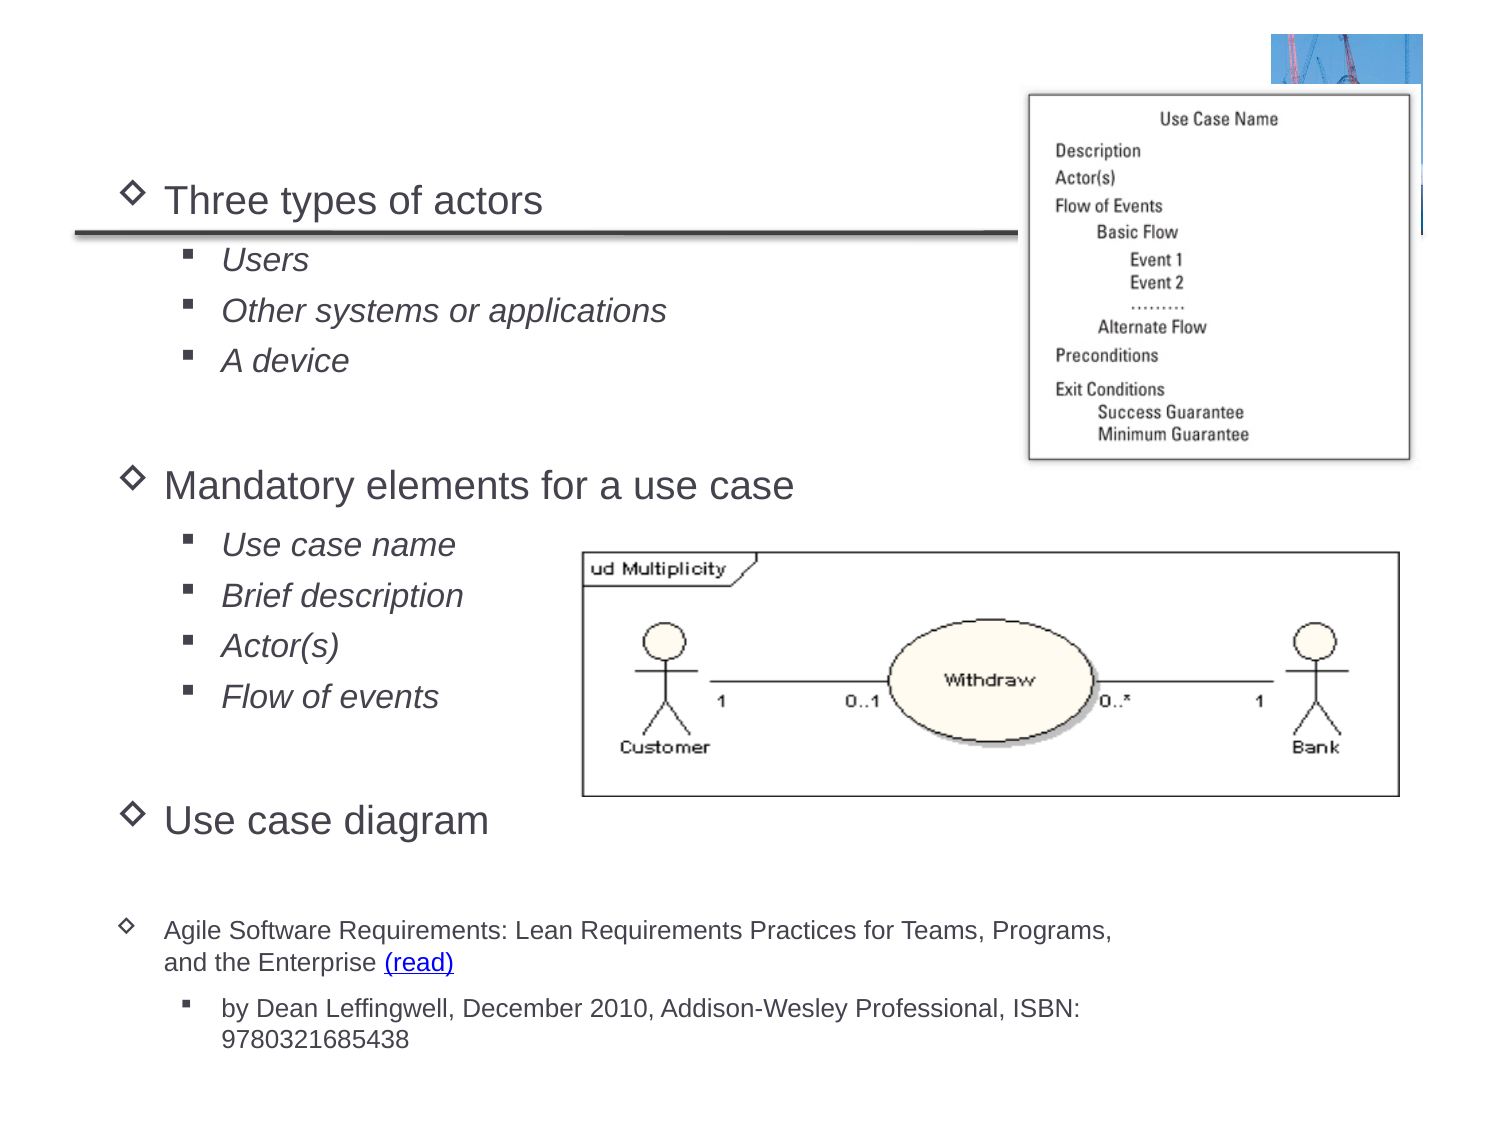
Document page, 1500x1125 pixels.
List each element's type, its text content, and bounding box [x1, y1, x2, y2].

list Three types of actors Users Other systems or applications A device Mandatory elements for a use case Use case name Brief description Actor(s) Flow of events Use case diagram Agile Software Requirements: Lean Requirements Practices for Teams, Programs, and the Enterprise (read) by Dean Leffingwell, December 2010, Addison-Wesley Professional, ISBN: 9780321685438 [99, 166, 1142, 1065]
picture [566, 539, 1421, 810]
picture [1018, 34, 1423, 471]
